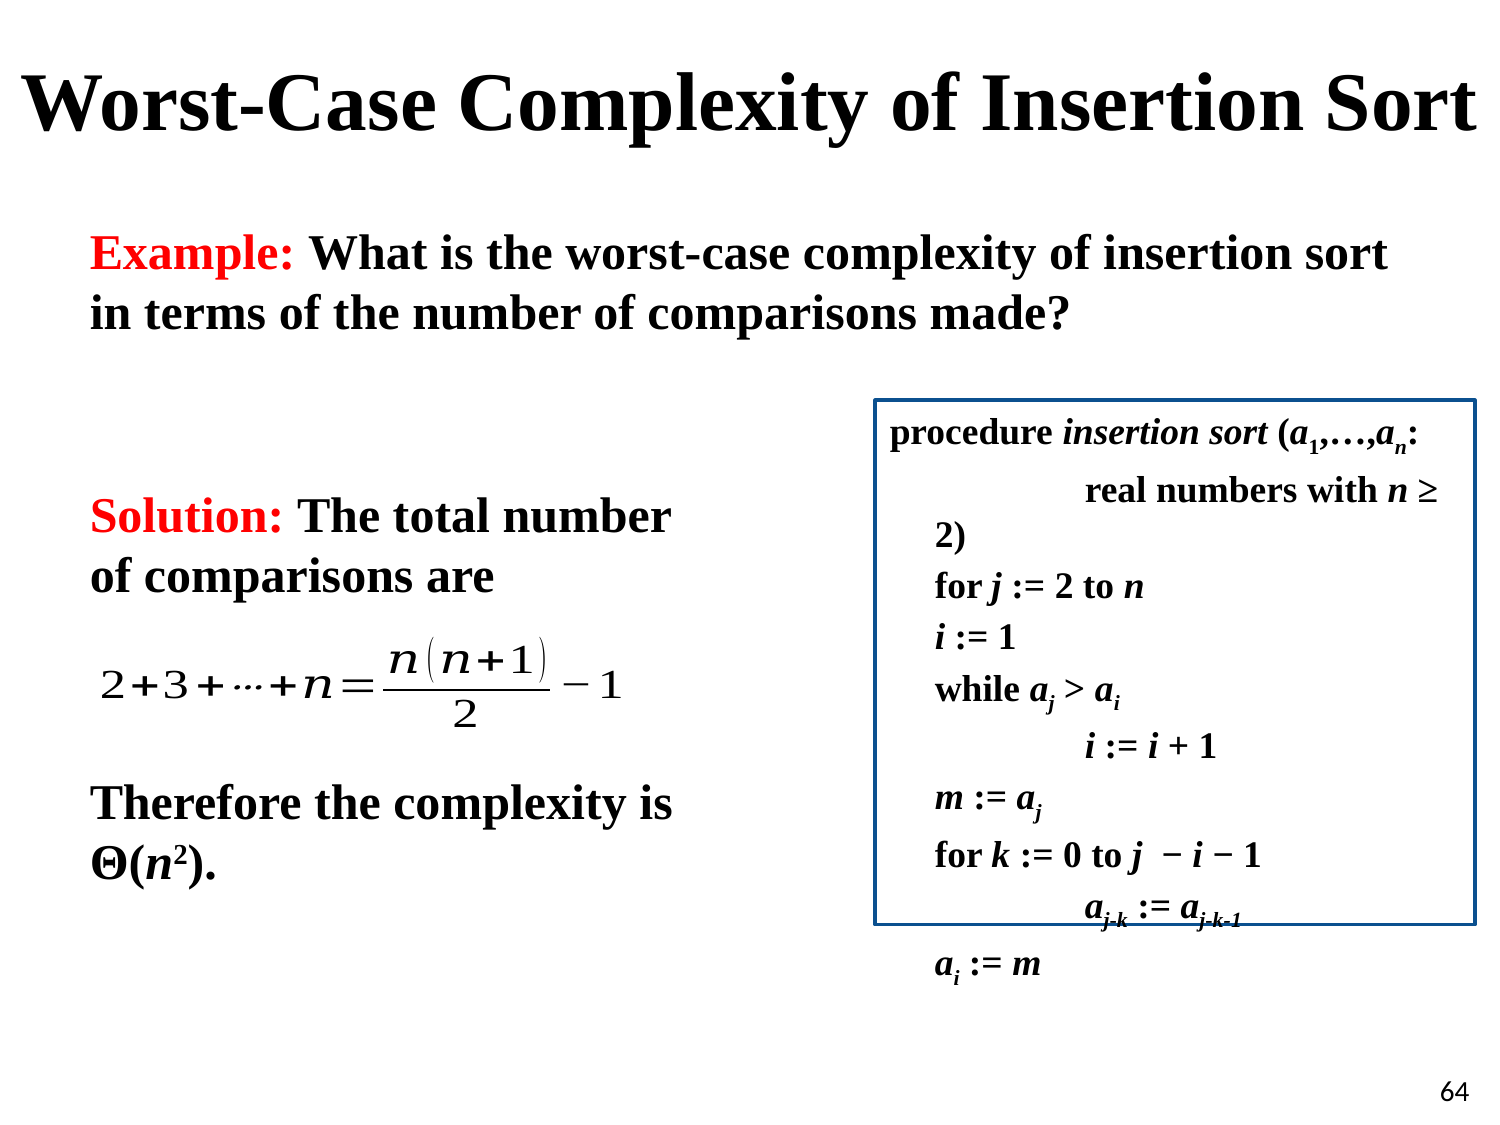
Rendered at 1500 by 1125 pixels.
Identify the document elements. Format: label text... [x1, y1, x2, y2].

title Worst-Case Complexity of Insertion Sort [0, 0, 1500, 195]
list procedure insertion sort (a1,…,an: real numbers with n ≥ 2) for j := 2 to n i := 1 while aj > ai i := i + 1 m := aj for k := 0 to j − i − 1 aj-k := aj-k-1 ai := m [875, 399, 1475, 925]
list Therefore the complexity is Θ(n2). [75, 762, 790, 840]
list Solution: The total number of comparisons are [75, 474, 713, 613]
list Example: What is the worst-case complexity of insertion sort in terms of the number of comparisons made? [75, 212, 1425, 343]
